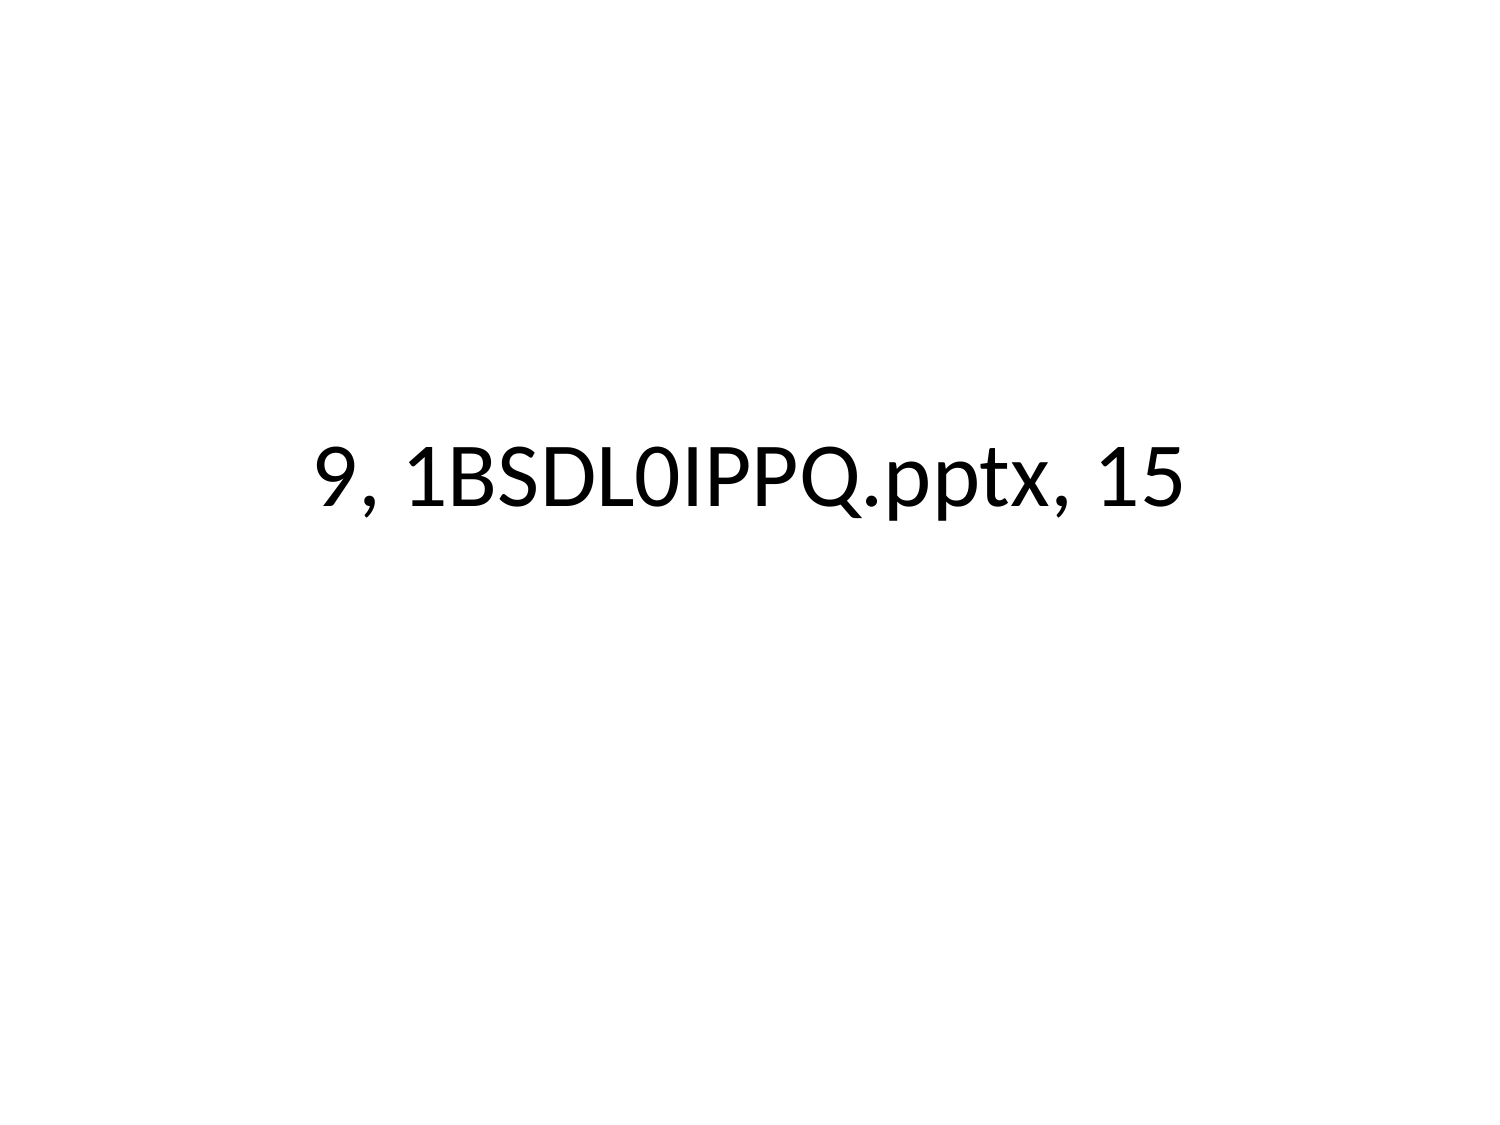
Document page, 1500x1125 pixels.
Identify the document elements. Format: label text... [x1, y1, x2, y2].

title 9, 1BSDL0IPPQ.pptx, 15 [112, 349, 1388, 591]
